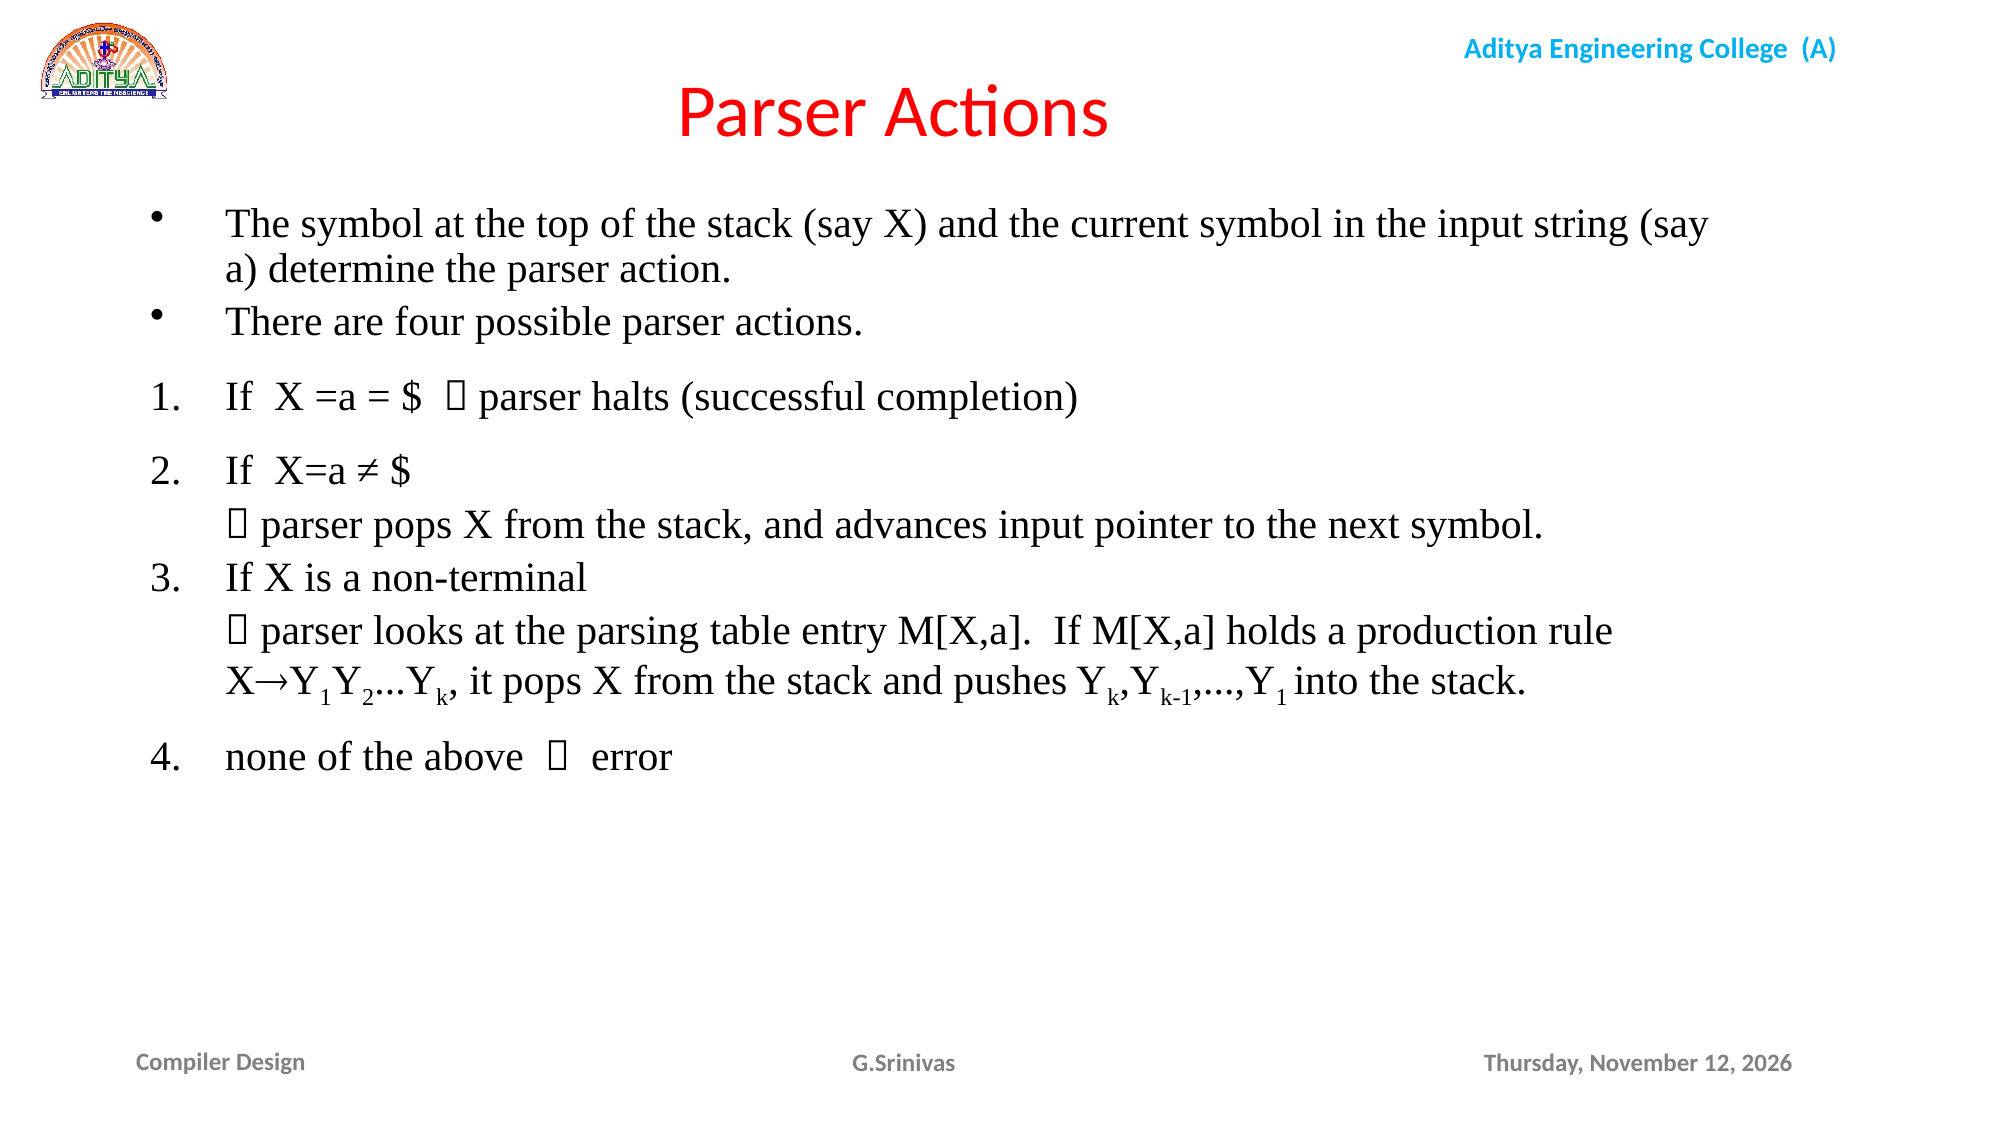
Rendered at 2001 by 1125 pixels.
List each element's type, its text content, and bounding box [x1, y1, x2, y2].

text_box The symbol at the top of the stack (say X) and the current symbol in the input string (say a) determine the parser action. There are four possible parser actions. If X =a = $  parser halts (successful completion) If X=a ≠ $  parser pops X from the stack, and advances input pointer to the next symbol. If X is a non-terminal  parser looks at the parsing table entry M[X,a]. If M[X,a] holds a production rule XY1Y2...Yk, it pops X from the stack and pushes Yk,Yk-1,...,Y1 into the stack. none of the above  error [135, 193, 1762, 903]
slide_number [1468, 1031, 1879, 1092]
picture [39, 22, 168, 99]
footer G.Srinivas [678, 1031, 1129, 1092]
text_box Parser Actions [458, 54, 1126, 160]
